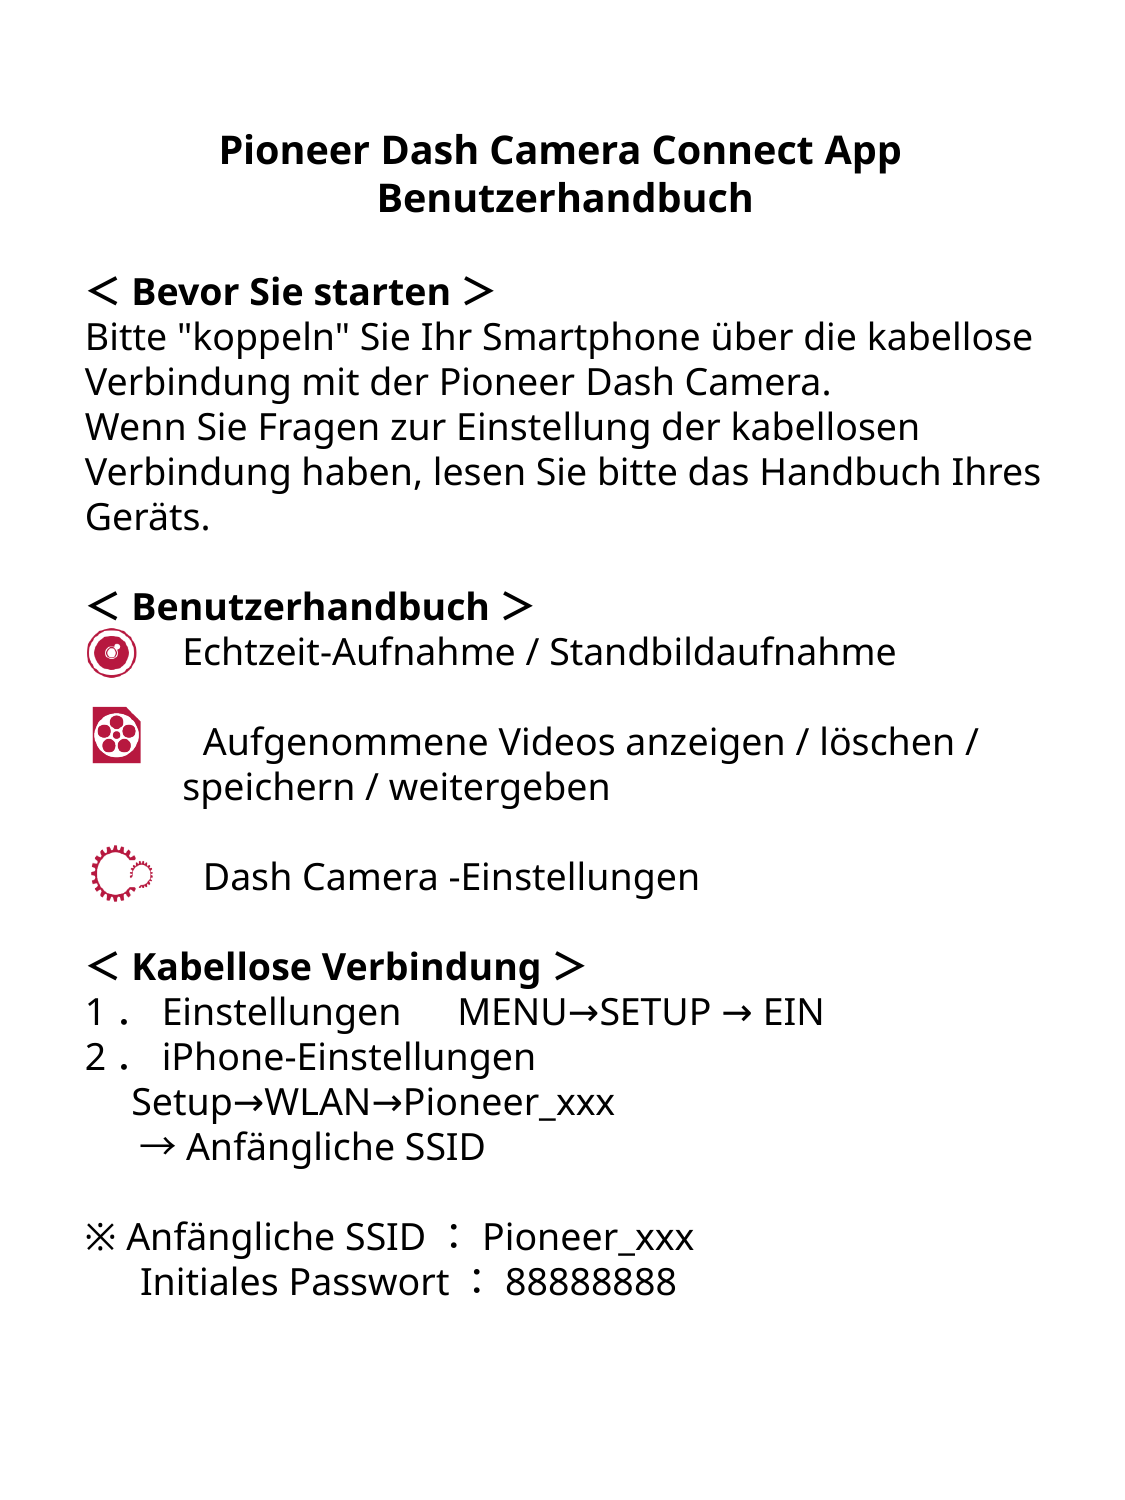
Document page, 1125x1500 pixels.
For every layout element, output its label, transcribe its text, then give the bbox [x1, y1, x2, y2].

picture [62, 826, 191, 920]
picture [74, 702, 161, 776]
text_box ＜Bevor Sie starten＞ Bitte "koppeln" Sie Ihr Smartphone über die kabellose Verbindung mit der Pioneer Dash Camera. Wenn Sie Fragen zur Einstellung der kabellosen Verbindung haben, lesen Sie bitte das Handbuch Ihres Geräts. ＜Benutzerhandbuch＞ Echtzeit-Aufnahme / Standbildaufnahme Aufgenommene Videos anzeigen / löschen / speichern / weitergeben Dash Camera -Einstellungen ＜Kabellose Verbindung＞ 1．Einstellungen MENU→SETUP → EIN 2．iPhone-Einstellungen Setup→WLAN→Pioneer_xxx →Anfängliche SSID ※ Anfängliche SSID：Pioneer_xxx Initiales Passwort：88888888 [70, 260, 1085, 1401]
text_box Pioneer Dash Camera Connect App Benutzerhandbuch [5, 117, 1125, 228]
picture [44, 618, 159, 690]
